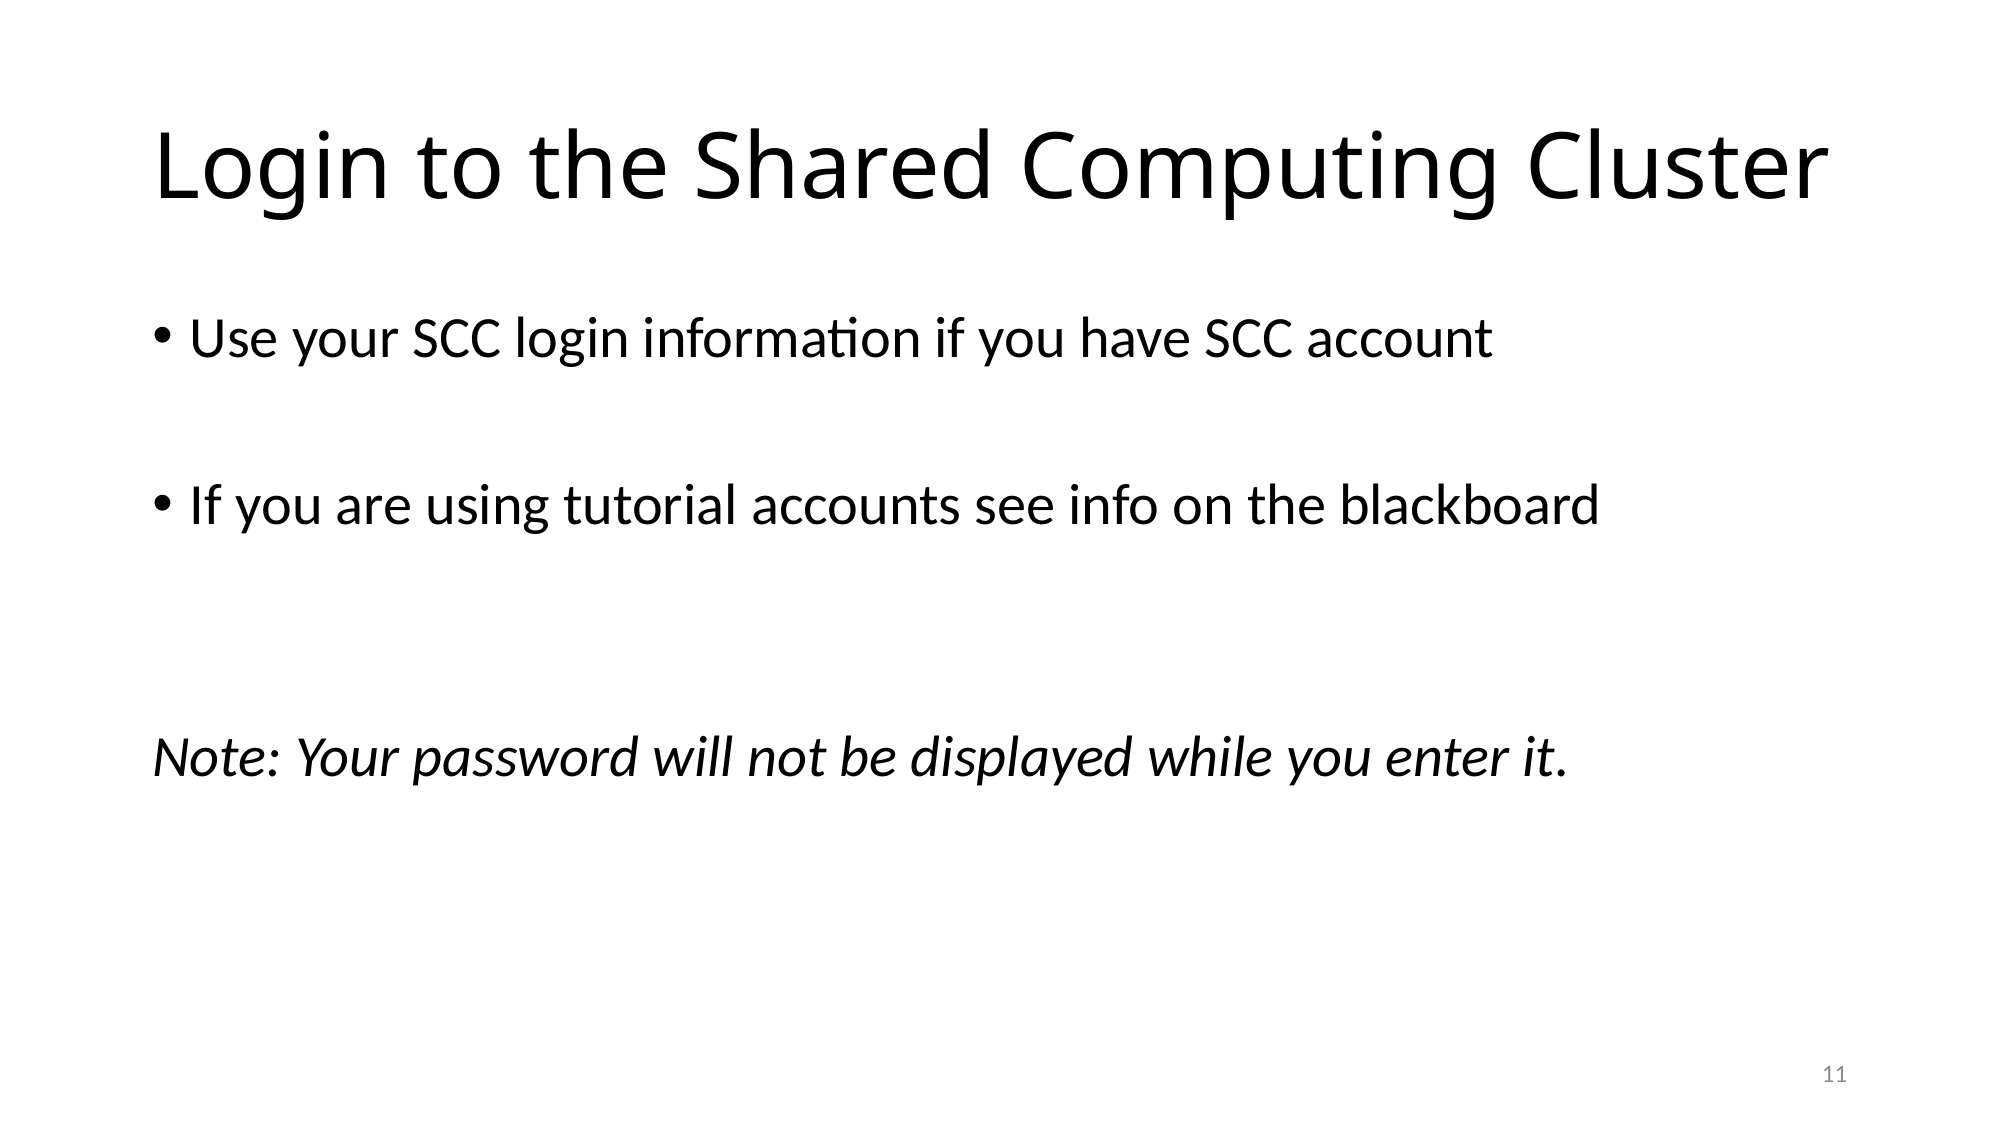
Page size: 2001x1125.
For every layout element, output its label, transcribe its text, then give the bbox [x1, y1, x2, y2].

list Use your SCC login information if you have SCC account If you are using tutorial accounts see info on the blackboard Note: Your password will not be displayed while you enter it. [137, 299, 1863, 1014]
title Login to the Shared Computing Cluster [137, 59, 1863, 278]
slide_number 11 [1412, 1042, 1863, 1103]
